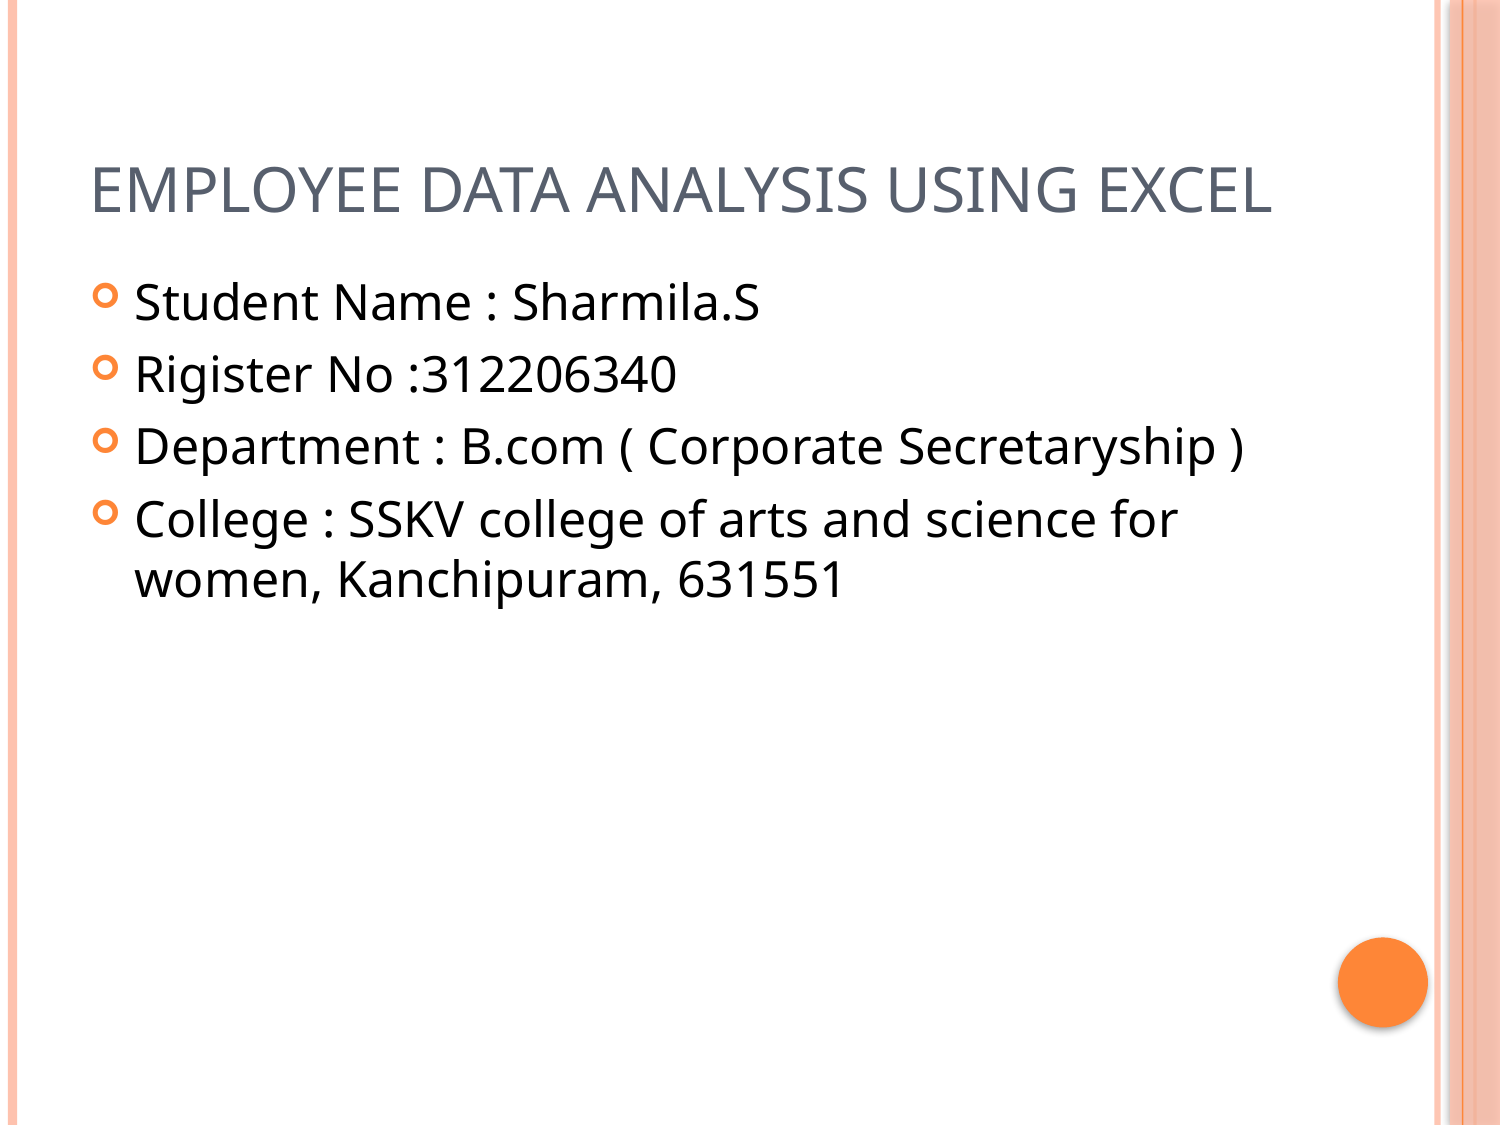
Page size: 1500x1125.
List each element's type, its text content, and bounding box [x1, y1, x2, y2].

title Employee data analysis using excel [75, 45, 1300, 233]
list Student Name : Sharmila.S Rigister No :312206340 Department : B.com ( Corporate Secretaryship ) College : SSKV college of arts and science for women, Kanchipuram, 631551 [75, 262, 1300, 1062]
